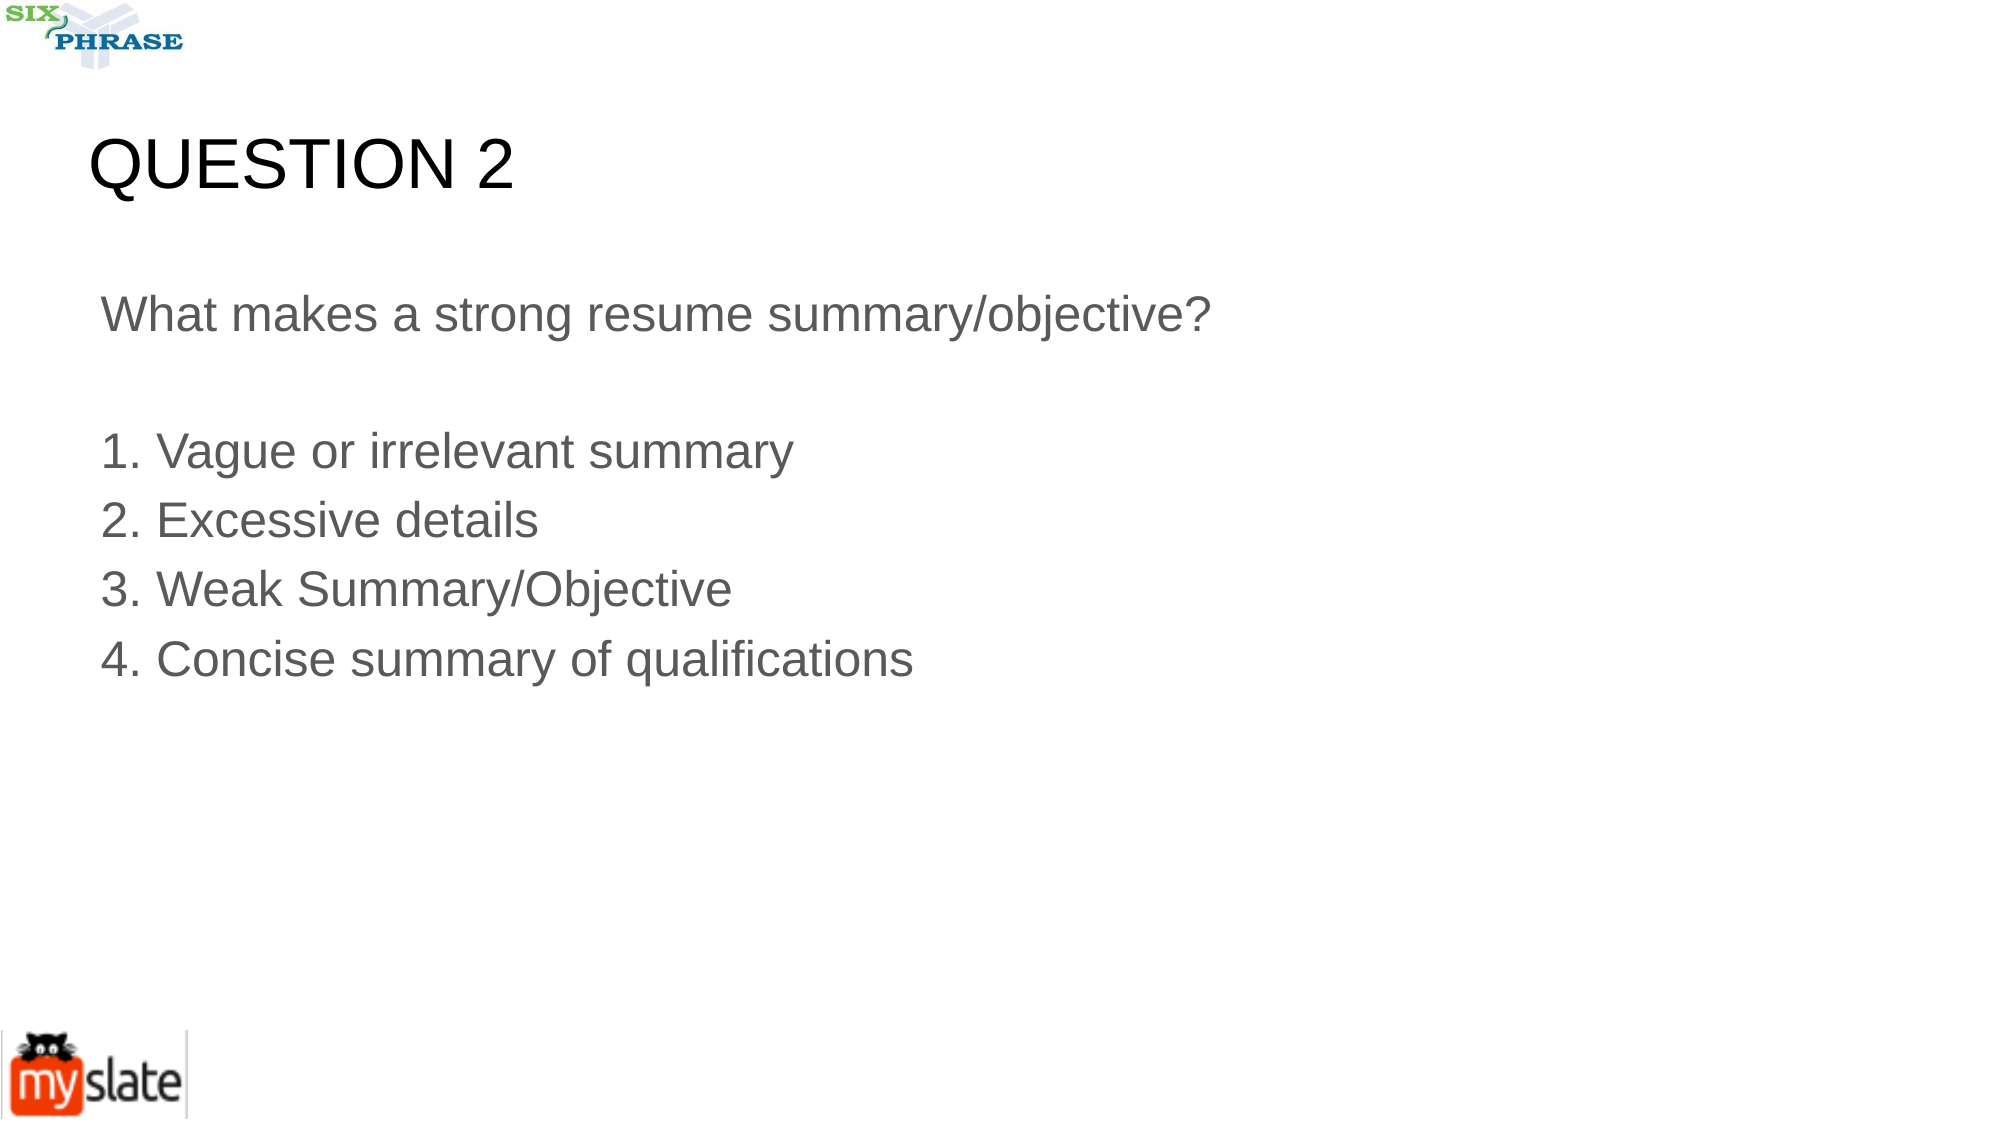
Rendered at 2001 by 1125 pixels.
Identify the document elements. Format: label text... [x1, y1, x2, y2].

picture [0, 0, 187, 74]
title QUESTION 2 [68, 97, 1932, 223]
picture [1, 1030, 188, 1119]
list What makes a strong resume summary/objective? 1. Vague or irrelevant summary 2. Excessive details 3. Weak Summary/Objective 4. Concise summary of qualifications [68, 252, 1932, 1000]
